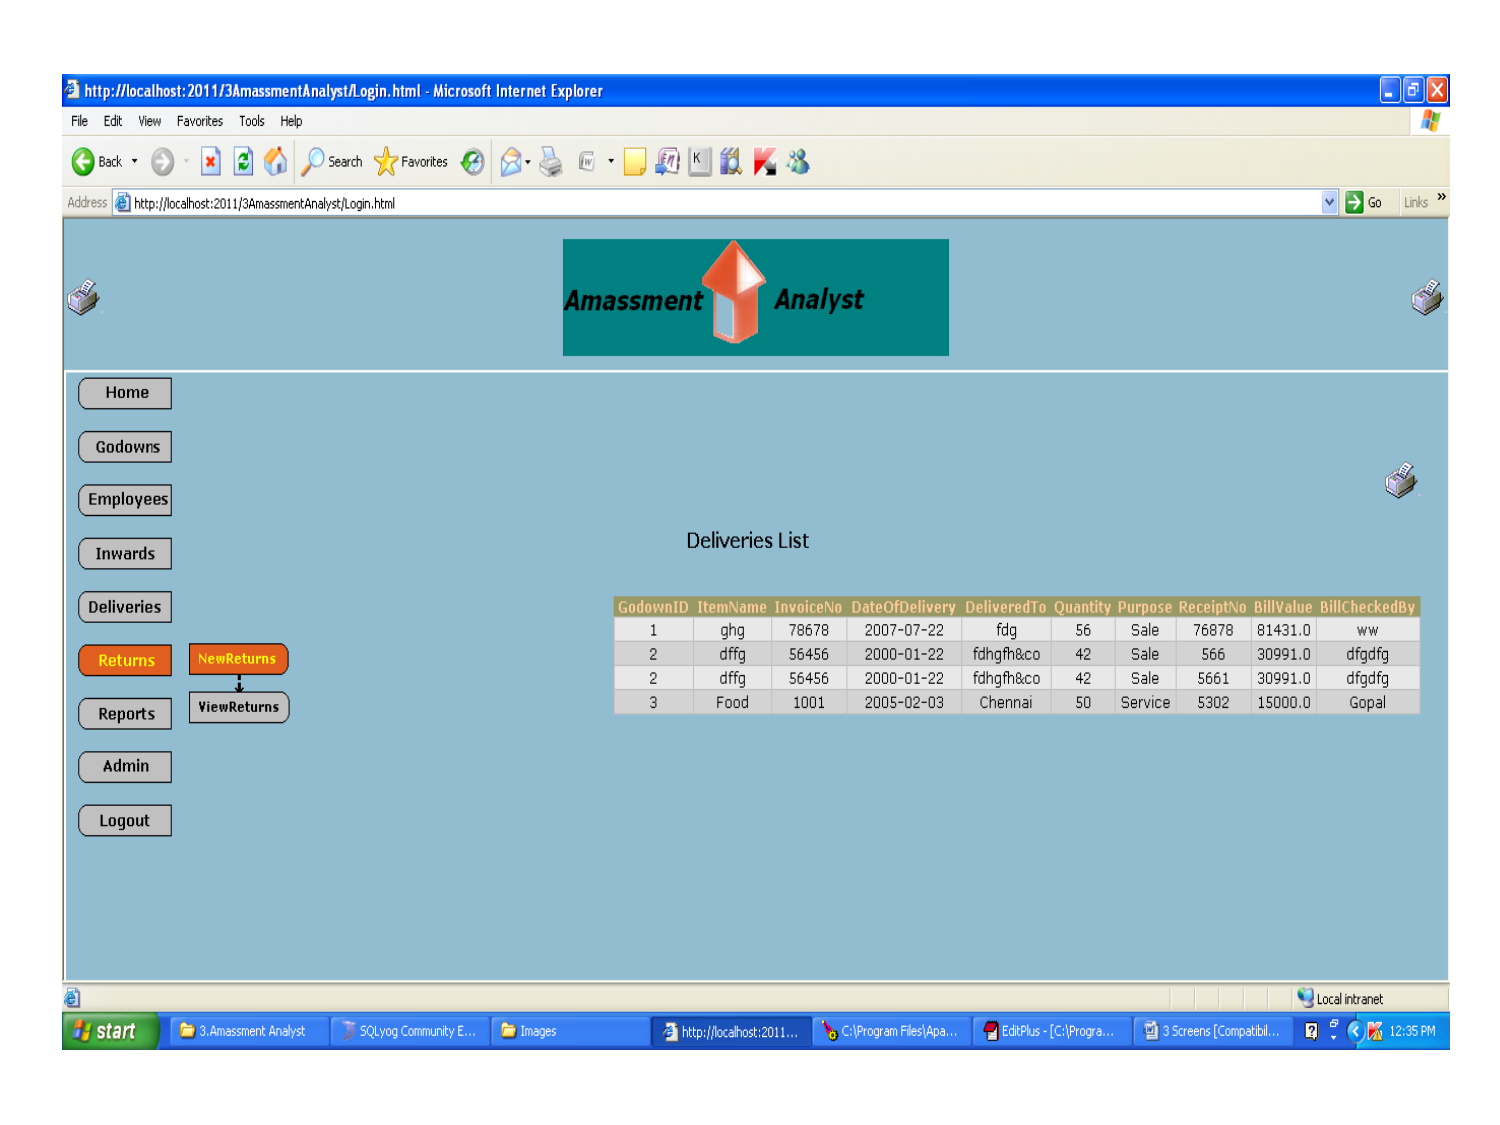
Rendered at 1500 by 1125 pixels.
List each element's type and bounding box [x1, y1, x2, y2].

picture [62, 74, 1451, 1051]
